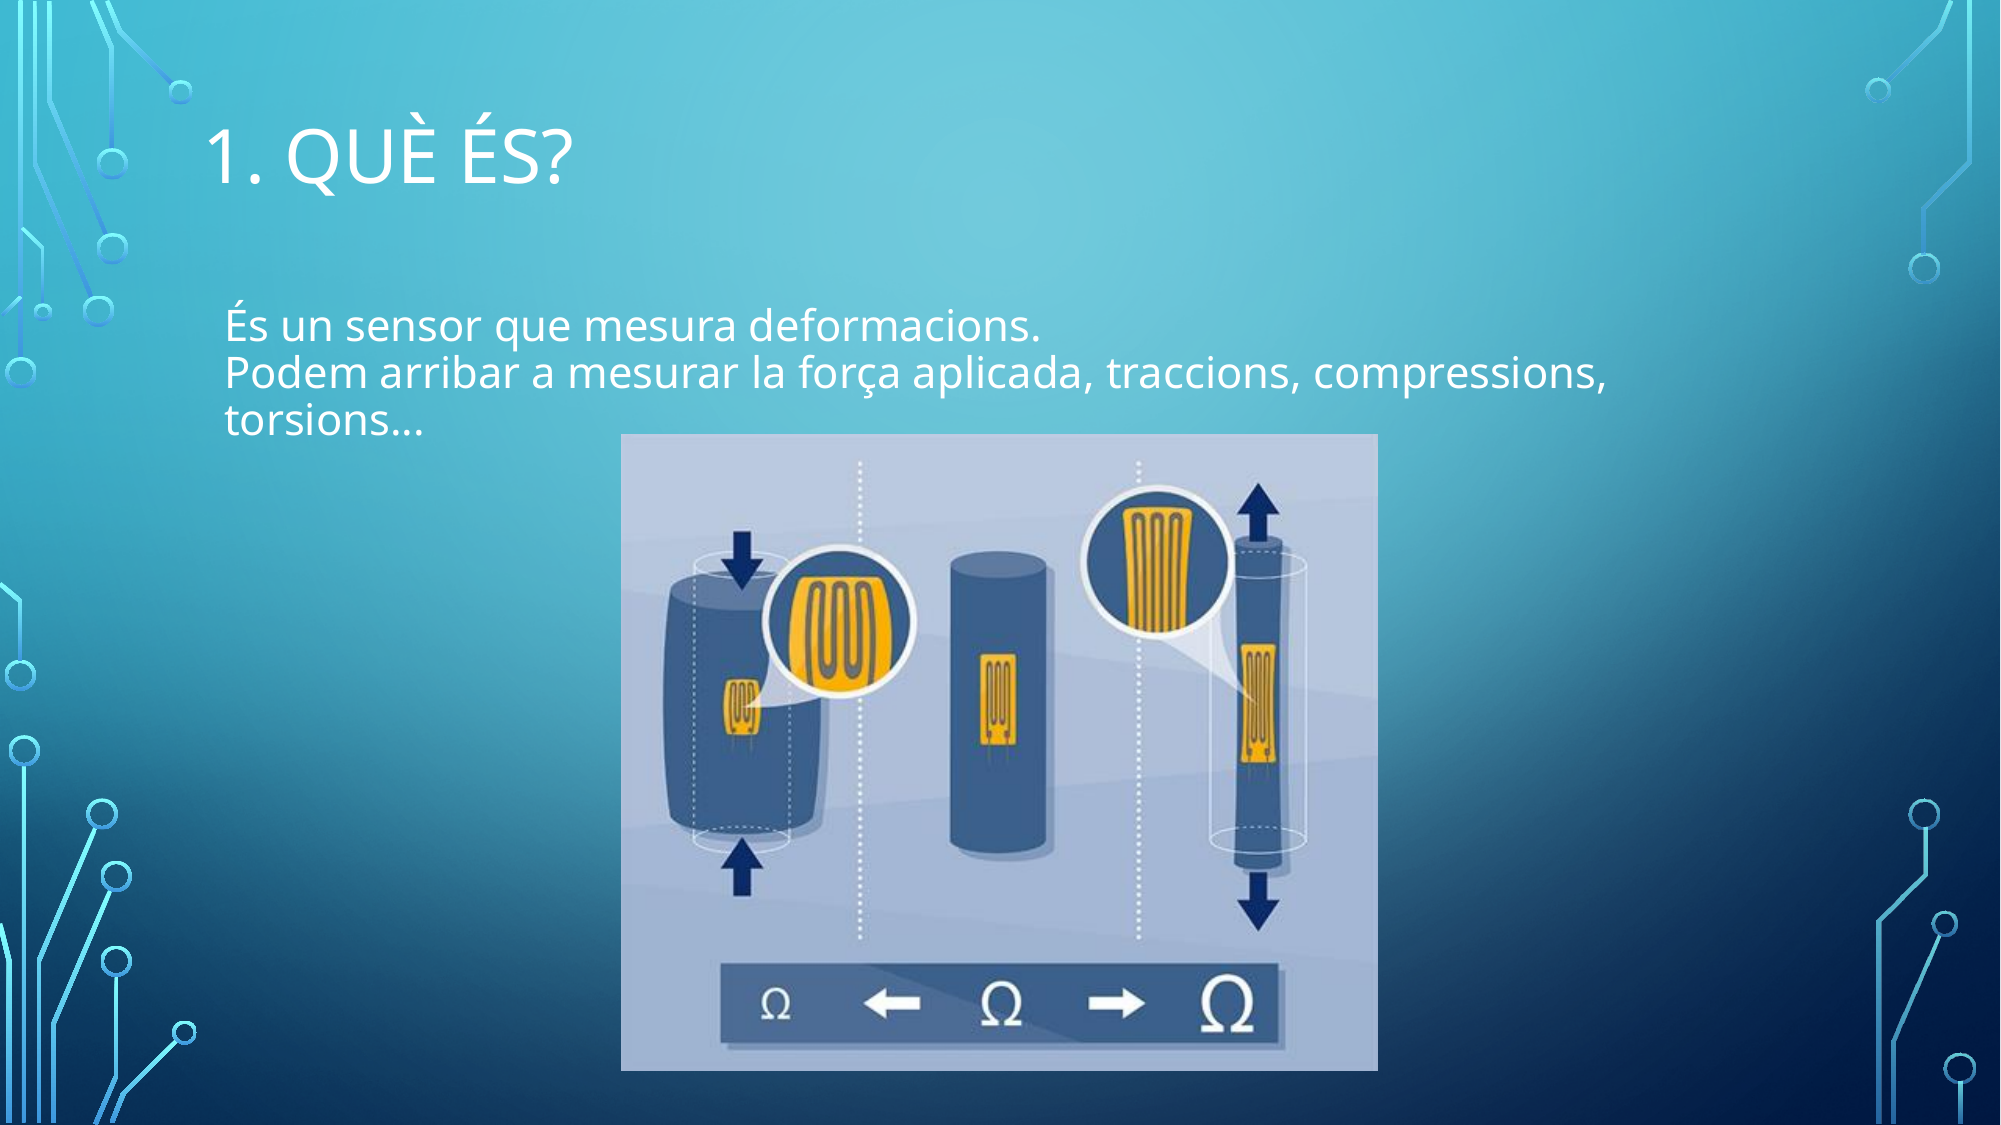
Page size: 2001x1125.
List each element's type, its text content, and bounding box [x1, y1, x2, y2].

title 1. Què ÉS? [187, 101, 1813, 307]
text_box És un sensor que mesura deformacions. Podem arribar a mesurar la força aplicada, traccions, compressions, torsions... [209, 295, 1835, 501]
picture [621, 434, 1379, 1071]
